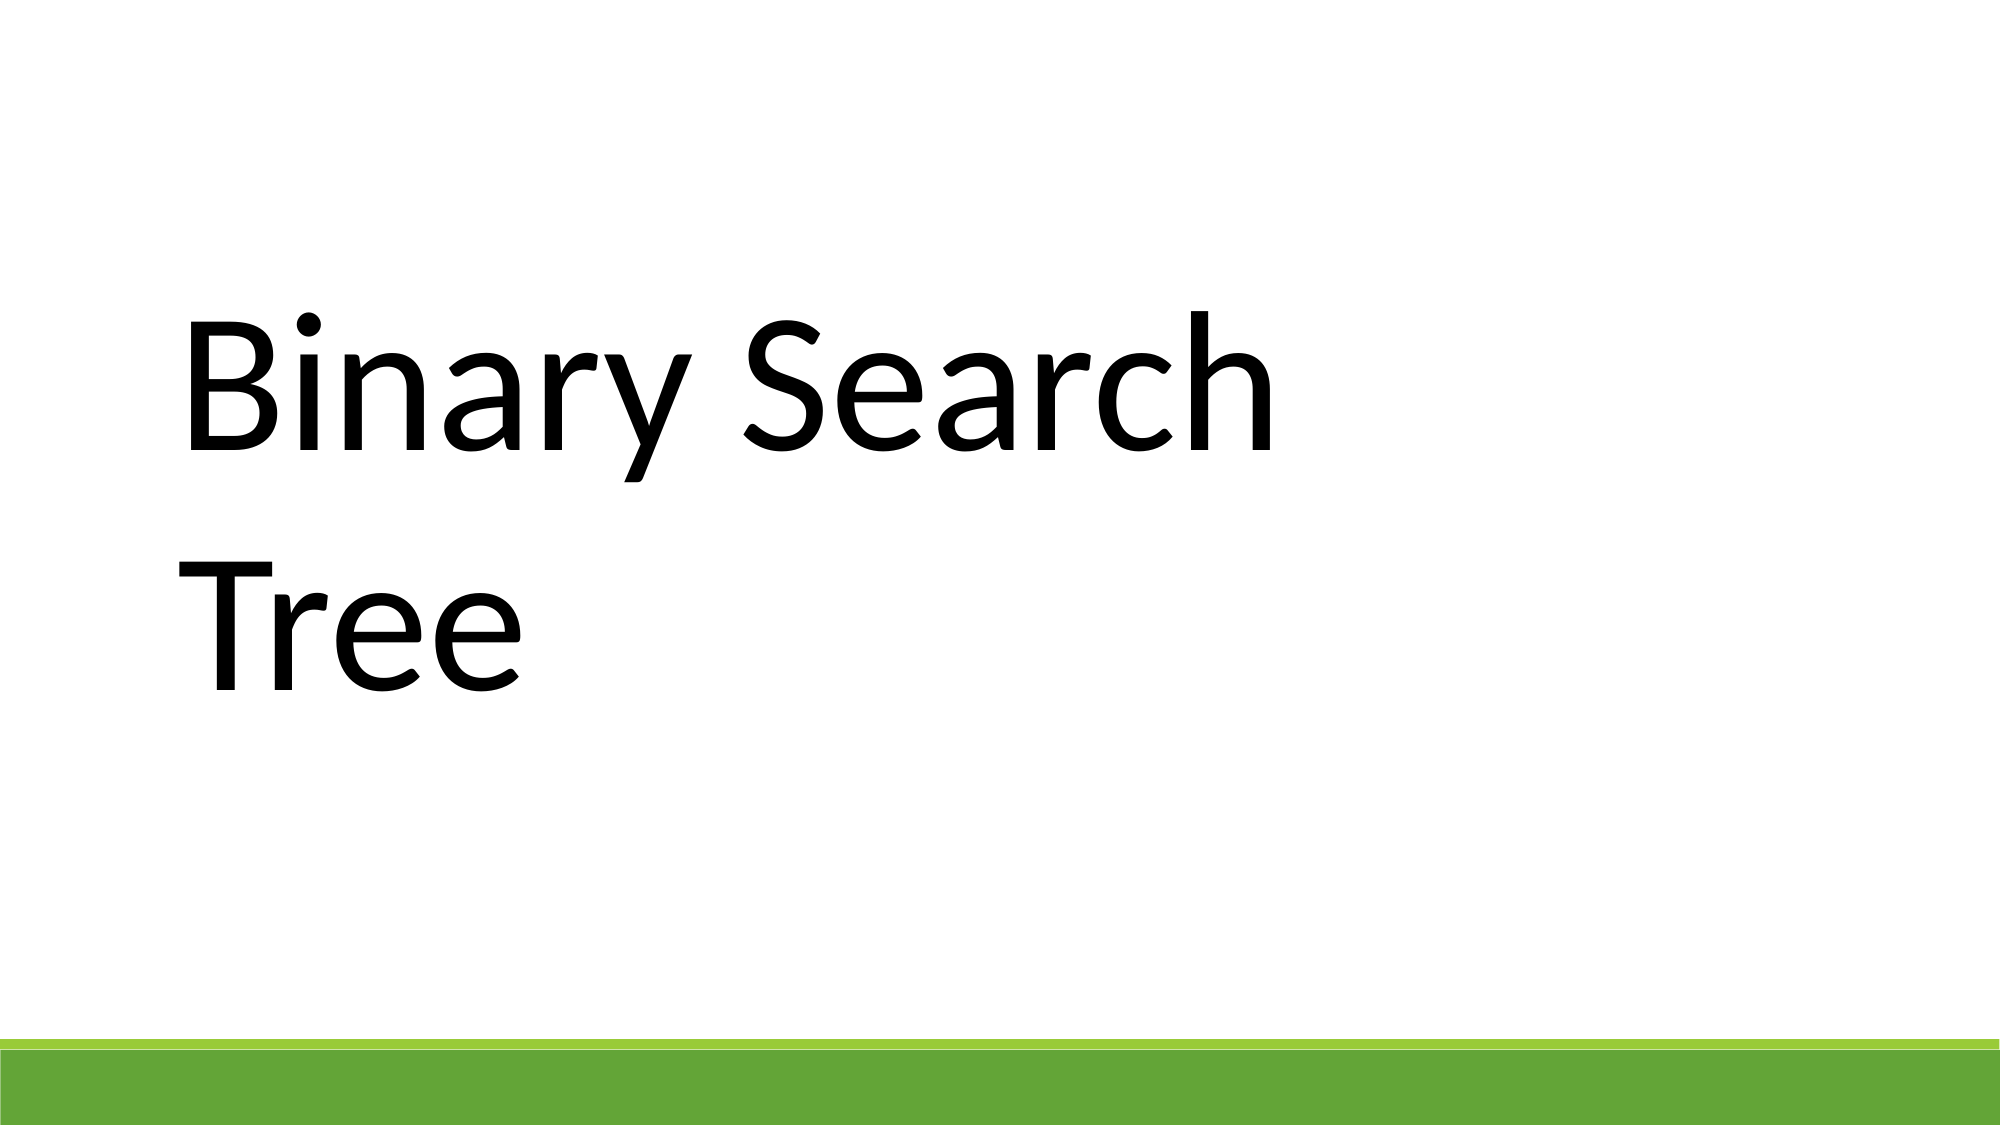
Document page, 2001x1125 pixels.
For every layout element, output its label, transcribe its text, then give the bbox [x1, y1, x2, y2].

text_box Binary Search Tree [162, 242, 1584, 738]
